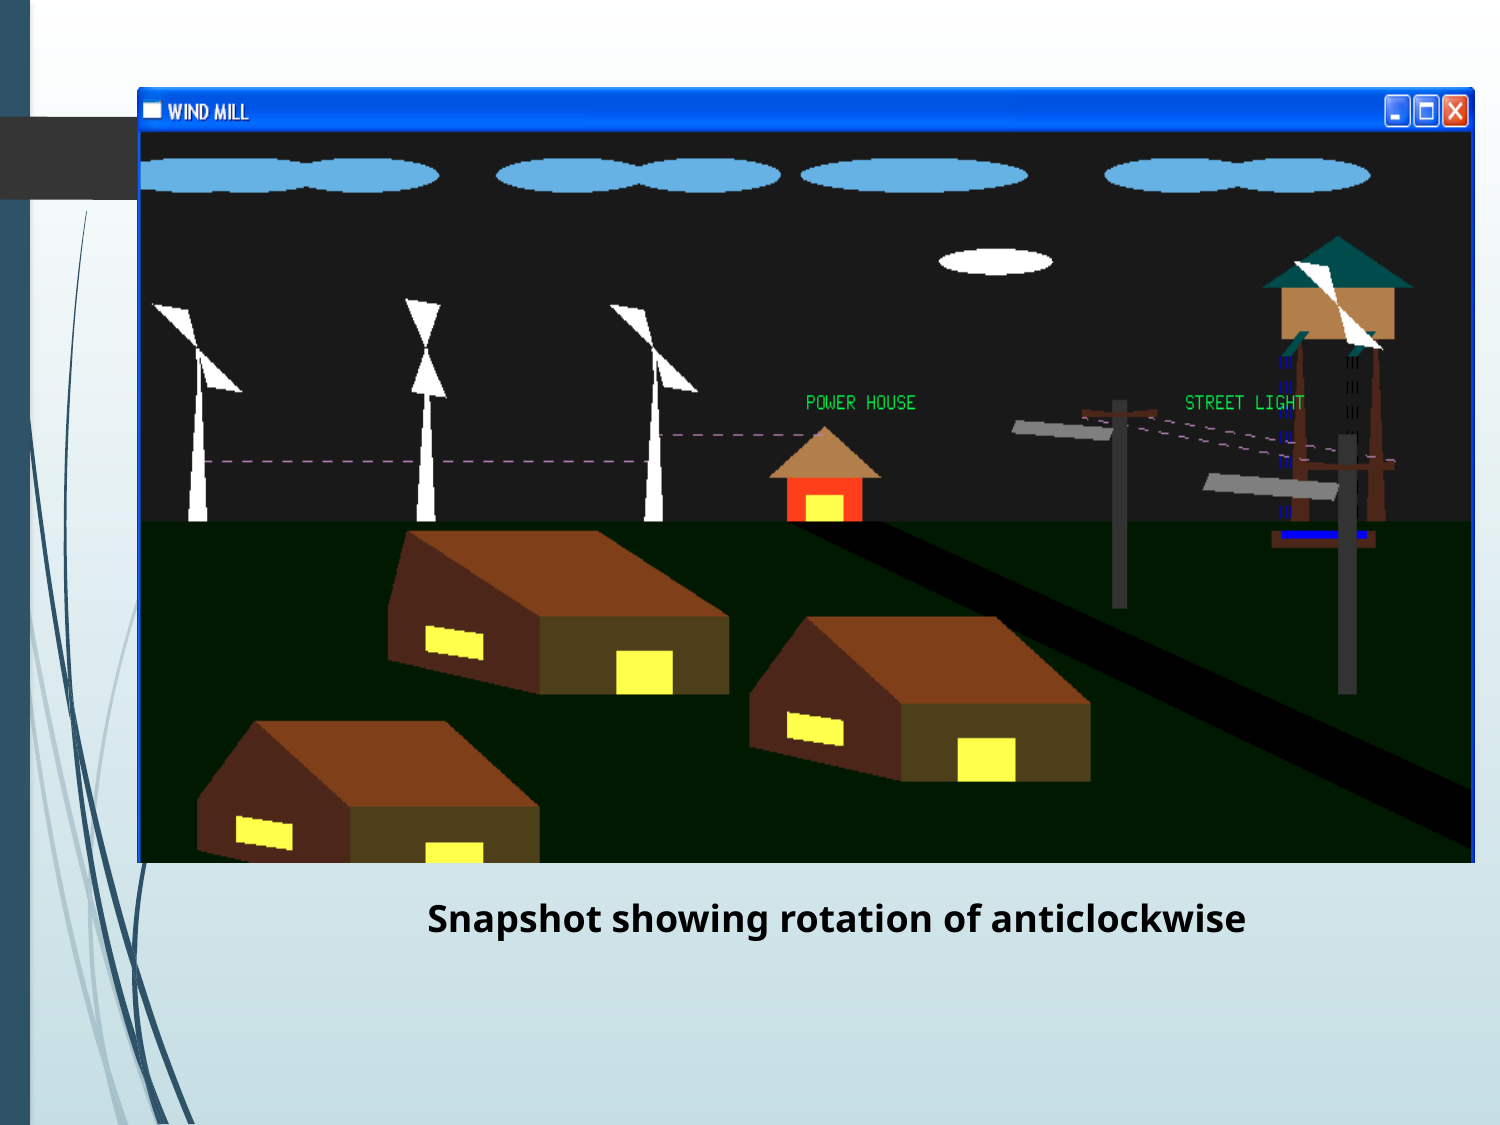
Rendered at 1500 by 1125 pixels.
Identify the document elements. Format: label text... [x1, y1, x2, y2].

text_box Snapshot showing rotation of anticlockwise [412, 887, 1263, 993]
picture [137, 87, 1476, 863]
